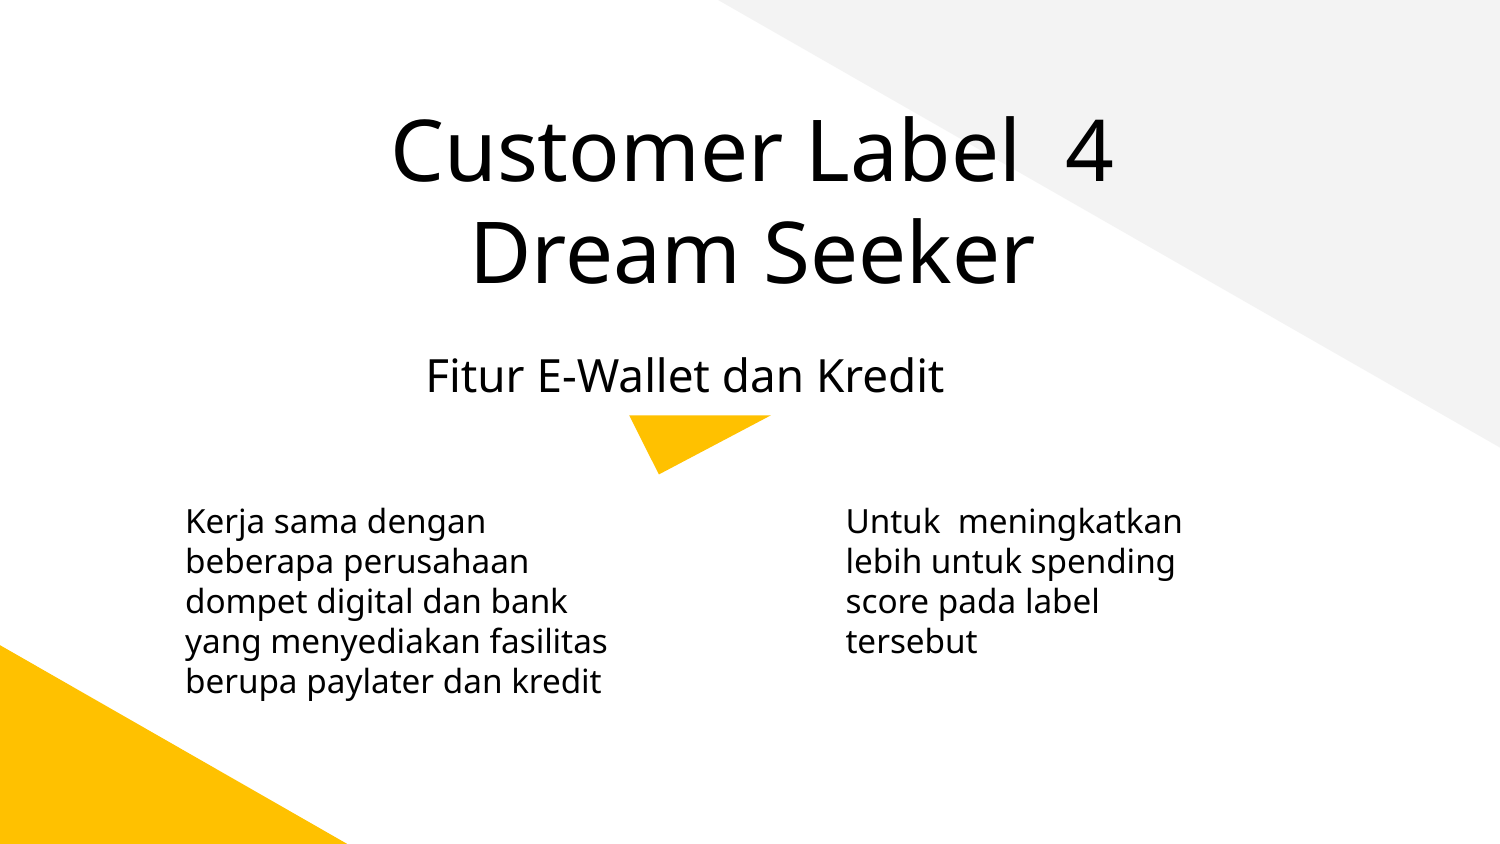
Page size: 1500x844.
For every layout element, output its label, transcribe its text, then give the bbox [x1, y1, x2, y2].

text_box [629, 415, 771, 475]
subtitle Kerja sama dengan beberapa perusahaan dompet digital dan bank yang menyediakan fasilitas berupa paylater dan kredit [170, 485, 654, 694]
subtitle Fitur E-Wallet dan Kredit [410, 323, 1046, 405]
subtitle Untuk meningkatkan lebih untuk spending score pada label tersebut [830, 485, 1231, 649]
title Customer Label 4 Dream Seeker [88, 80, 1418, 175]
